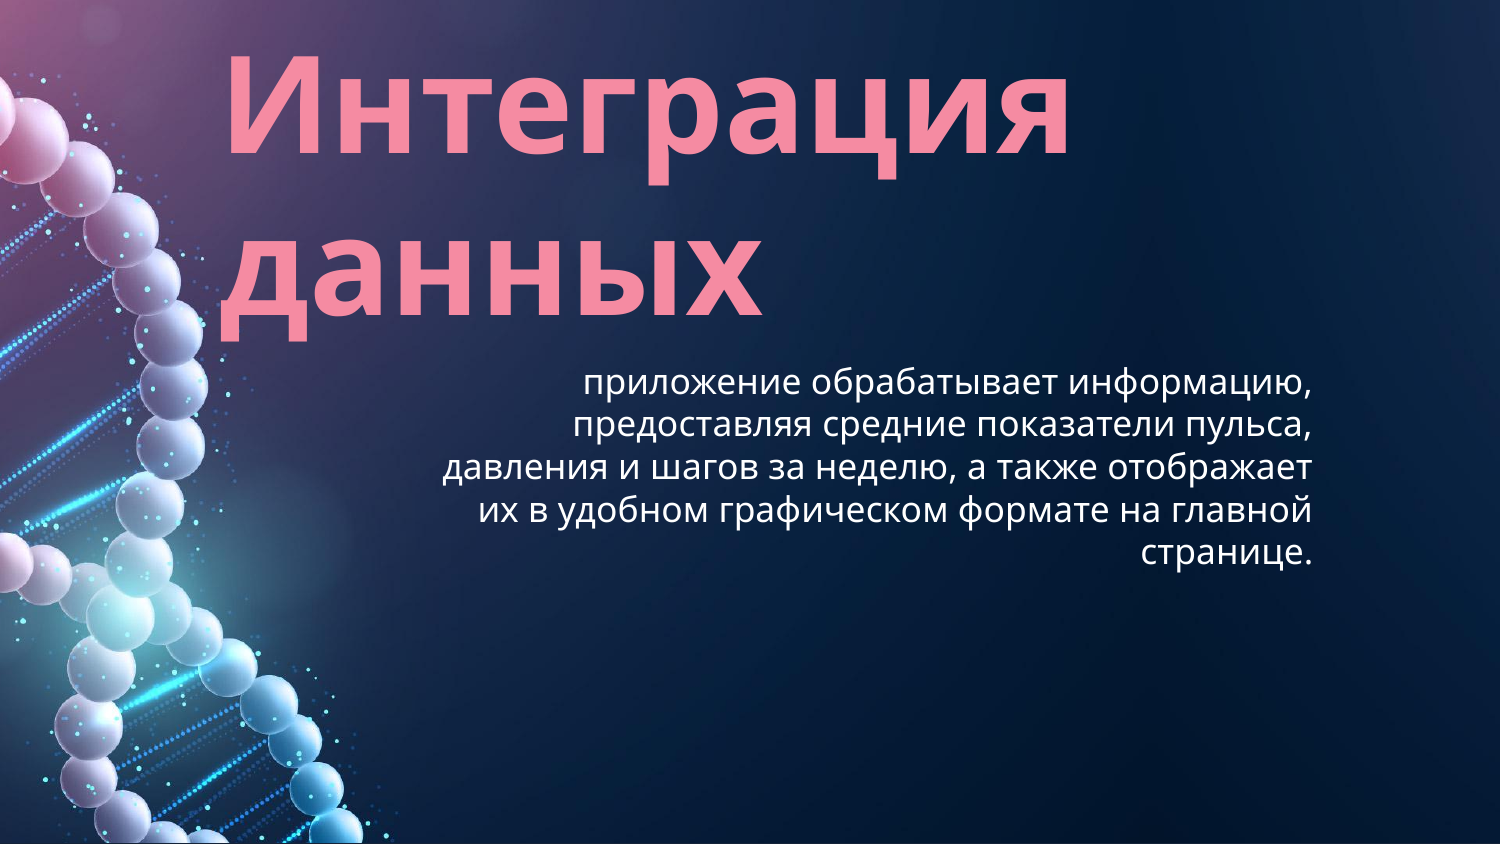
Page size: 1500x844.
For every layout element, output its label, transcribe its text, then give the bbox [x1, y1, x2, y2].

title Интеграция данных [204, 112, 1500, 248]
subtitle приложение обрабатывает информацию, предоставляя средние показатели пульса, давления и шагов за неделю, а также отображает их в удобном графическом формате на главной странице. [333, 355, 1329, 575]
picture [0, 0, 1500, 843]
